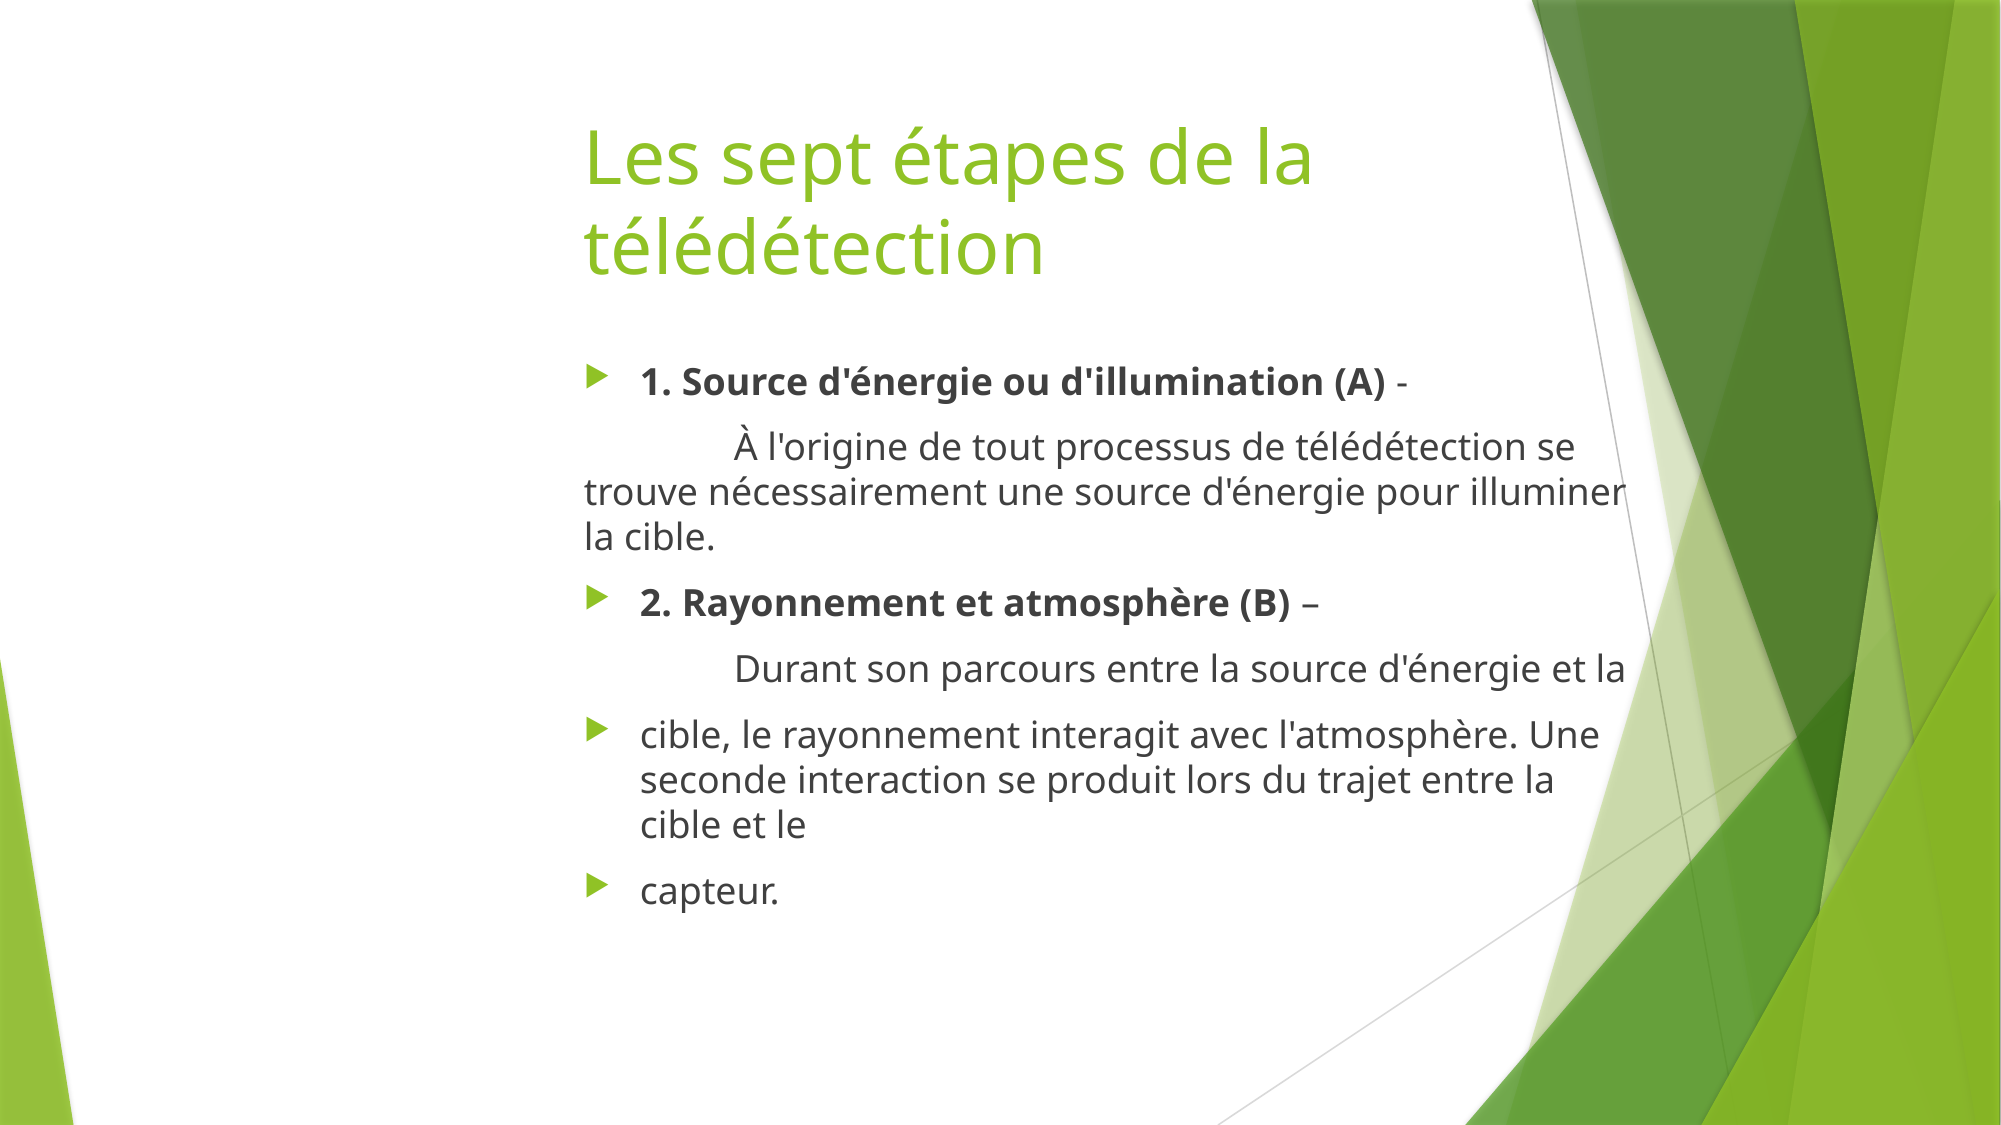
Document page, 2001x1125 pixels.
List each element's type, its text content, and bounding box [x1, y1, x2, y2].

list 1. Source d'énergie ou d'illumination (A) - À l'origine de tout processus de télédétection se trouve nécessairement une source d'énergie pour illuminer la cible. 2. Rayonnement et atmosphère (B) – Durant son parcours entre la source d'énergie et la cible, le rayonnement interagit avec l'atmosphère. Une seconde interaction se produit lors du trajet entre la cible et le capteur. [568, 350, 1650, 970]
title Les sept étapes de la télédétection [568, 102, 1650, 313]
